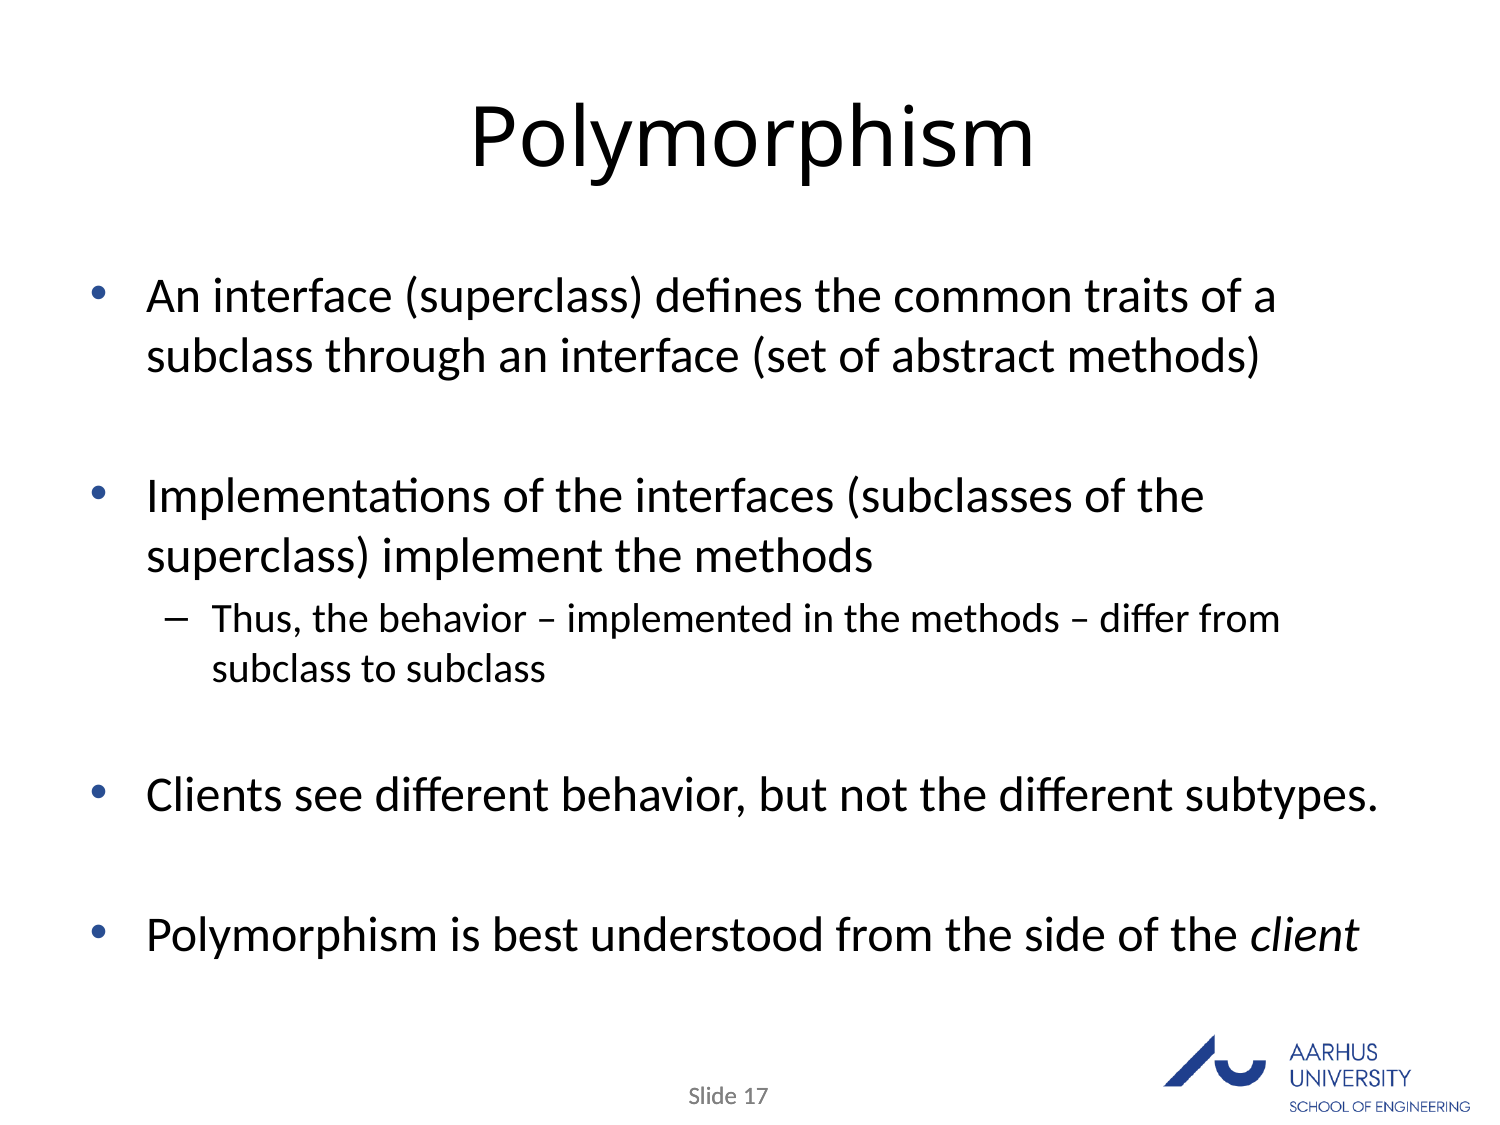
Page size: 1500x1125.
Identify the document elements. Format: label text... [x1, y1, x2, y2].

text_box An interface (superclass) defines the common traits of a subclass through an interface (set of abstract methods) Implementations of the interfaces (subclasses of the superclass) implement the methods Thus, the behavior – implemented in the methods – differ from subclass to subclass Clients see different behavior, but not the different subtypes. Polymorphism is best understood from the side of the client [75, 255, 1425, 1023]
picture [1163, 1034, 1470, 1112]
text_box Polymorphism [83, 39, 1424, 228]
